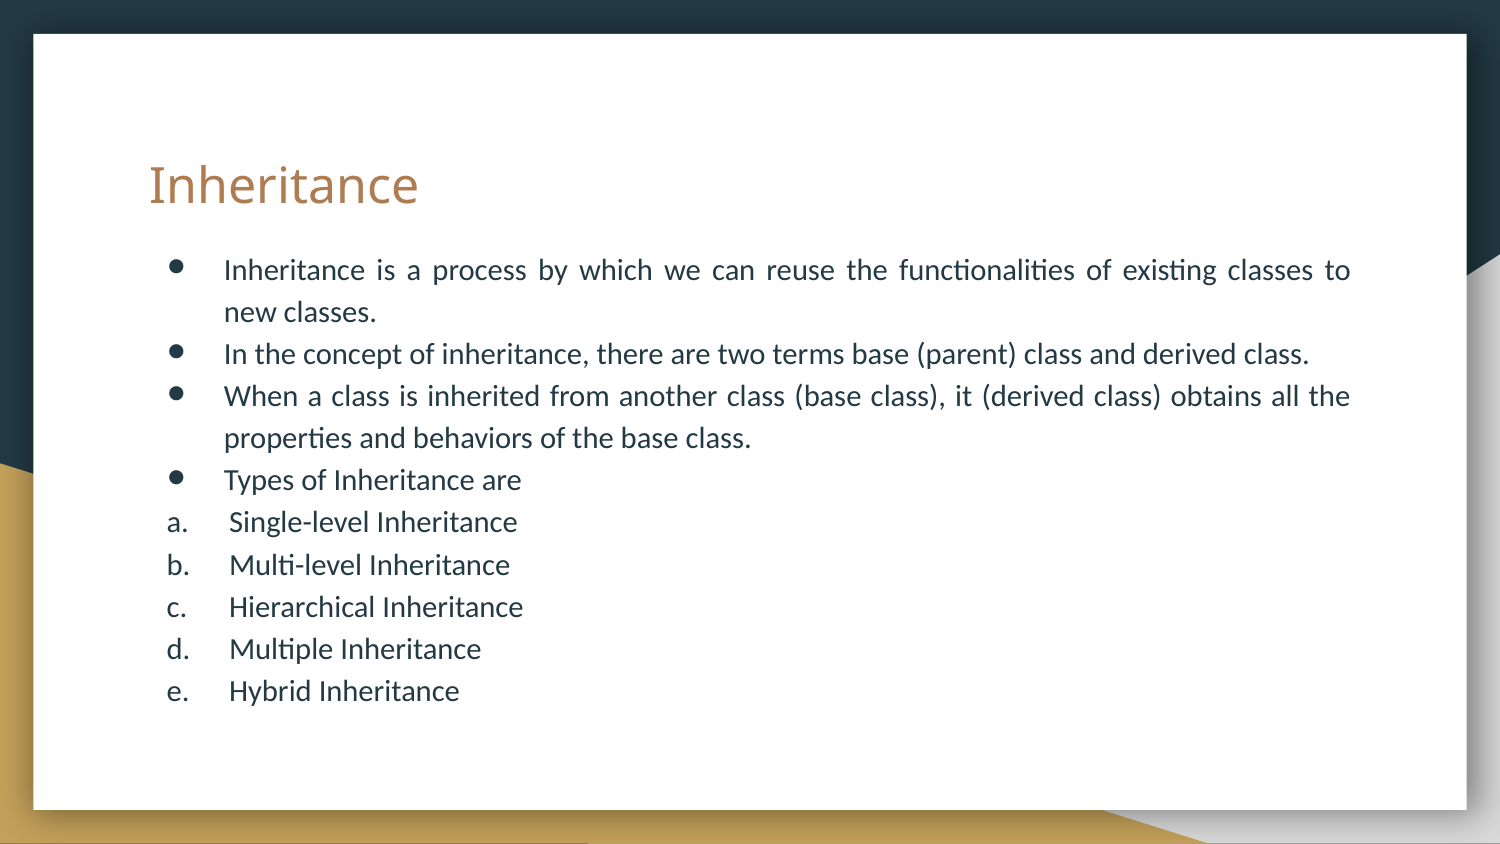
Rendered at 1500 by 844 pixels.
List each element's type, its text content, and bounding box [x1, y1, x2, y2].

title Inheritance [134, 138, 1366, 229]
list Inheritance is a process by which we can reuse the functionalities of existing classes to new classes. In the concept of inheritance, there are two terms base (parent) class and derived class. When a class is inherited from another class (base class), it (derived class) obtains all the properties and behaviors of the base class. Types of Inheritance are Single-level Inheritance Multi-level Inheritance Hierarchical Inheritance Multiple Inheritance Hybrid Inheritance [134, 229, 1366, 729]
